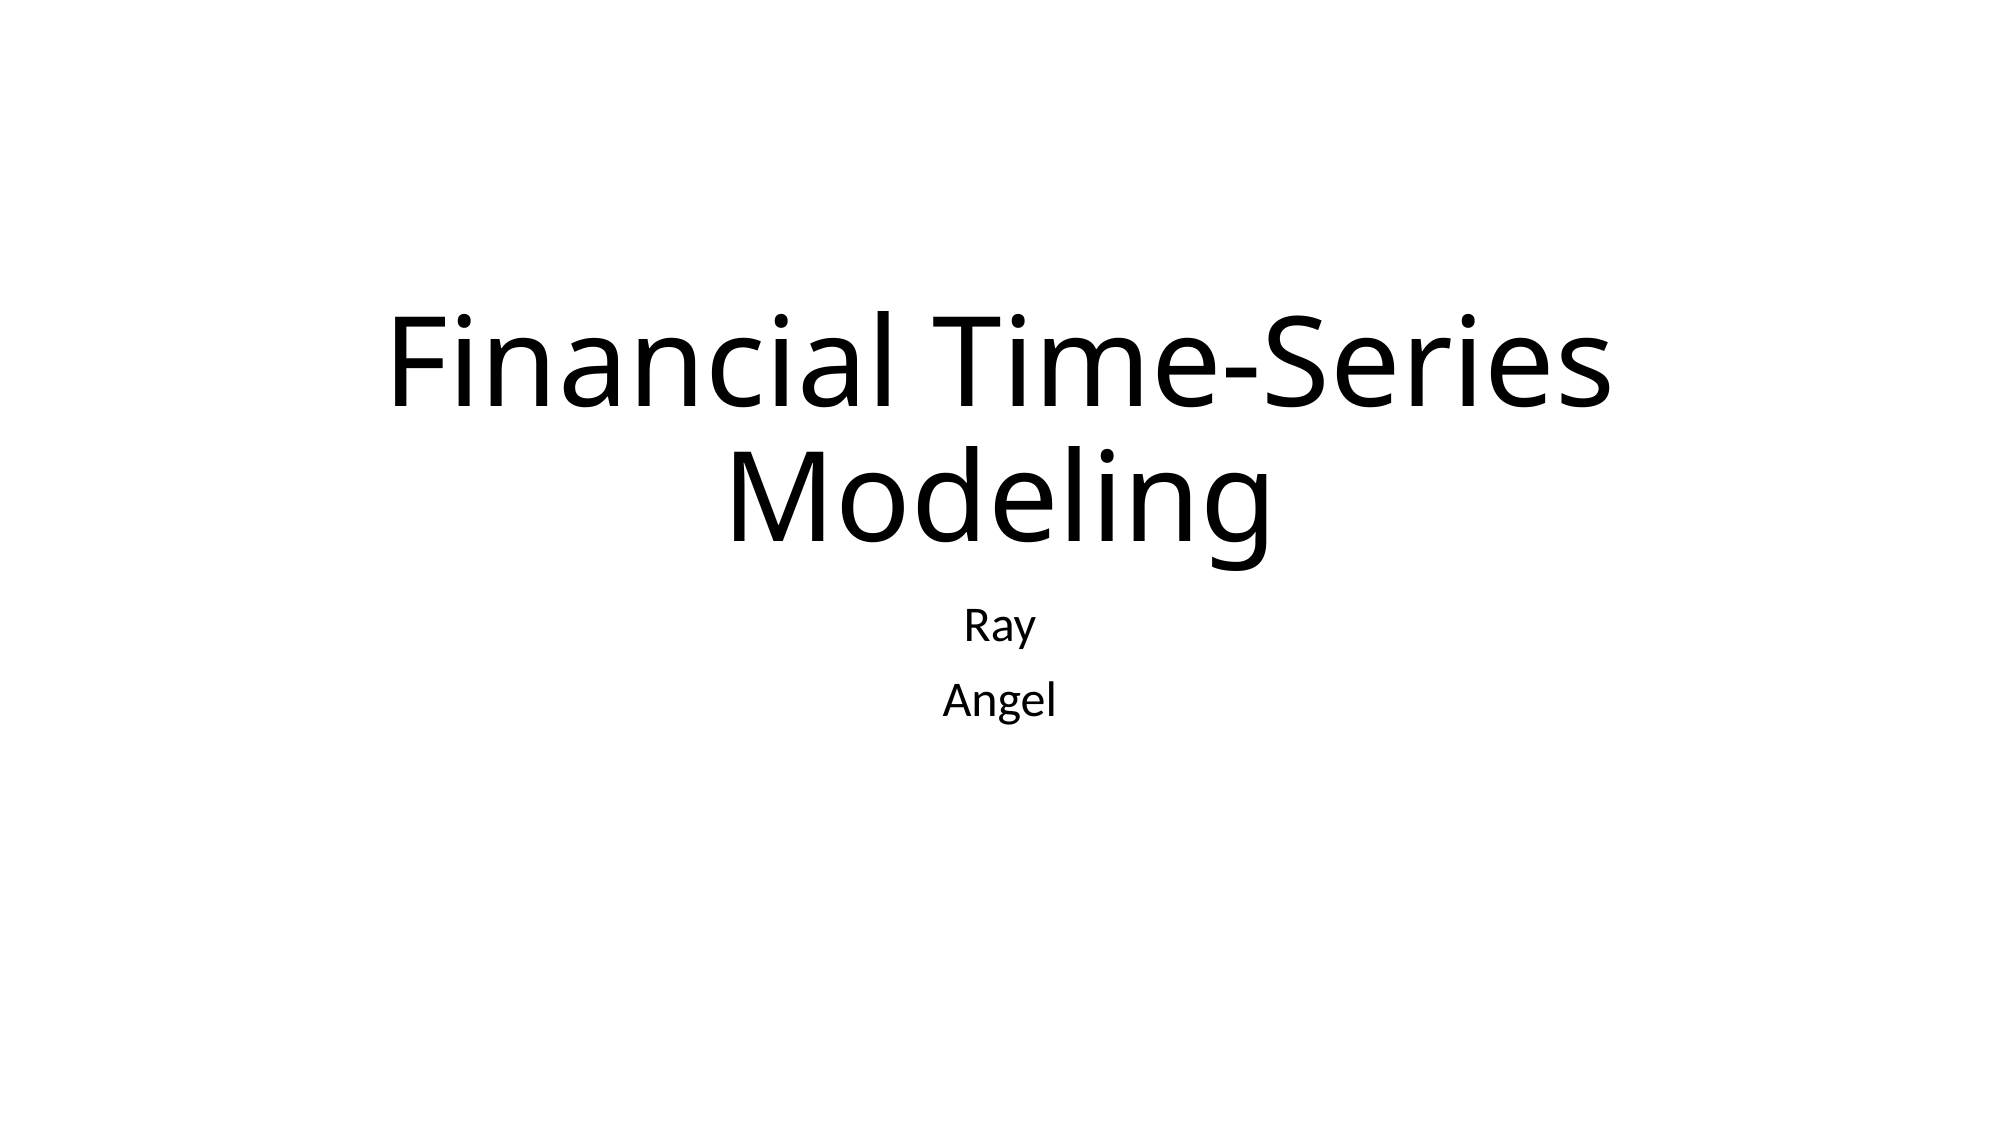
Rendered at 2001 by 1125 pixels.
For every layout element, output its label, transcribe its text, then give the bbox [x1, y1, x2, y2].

subtitle Ray Angel [249, 590, 1750, 863]
title Financial Time-Series Modeling [249, 184, 1750, 576]
